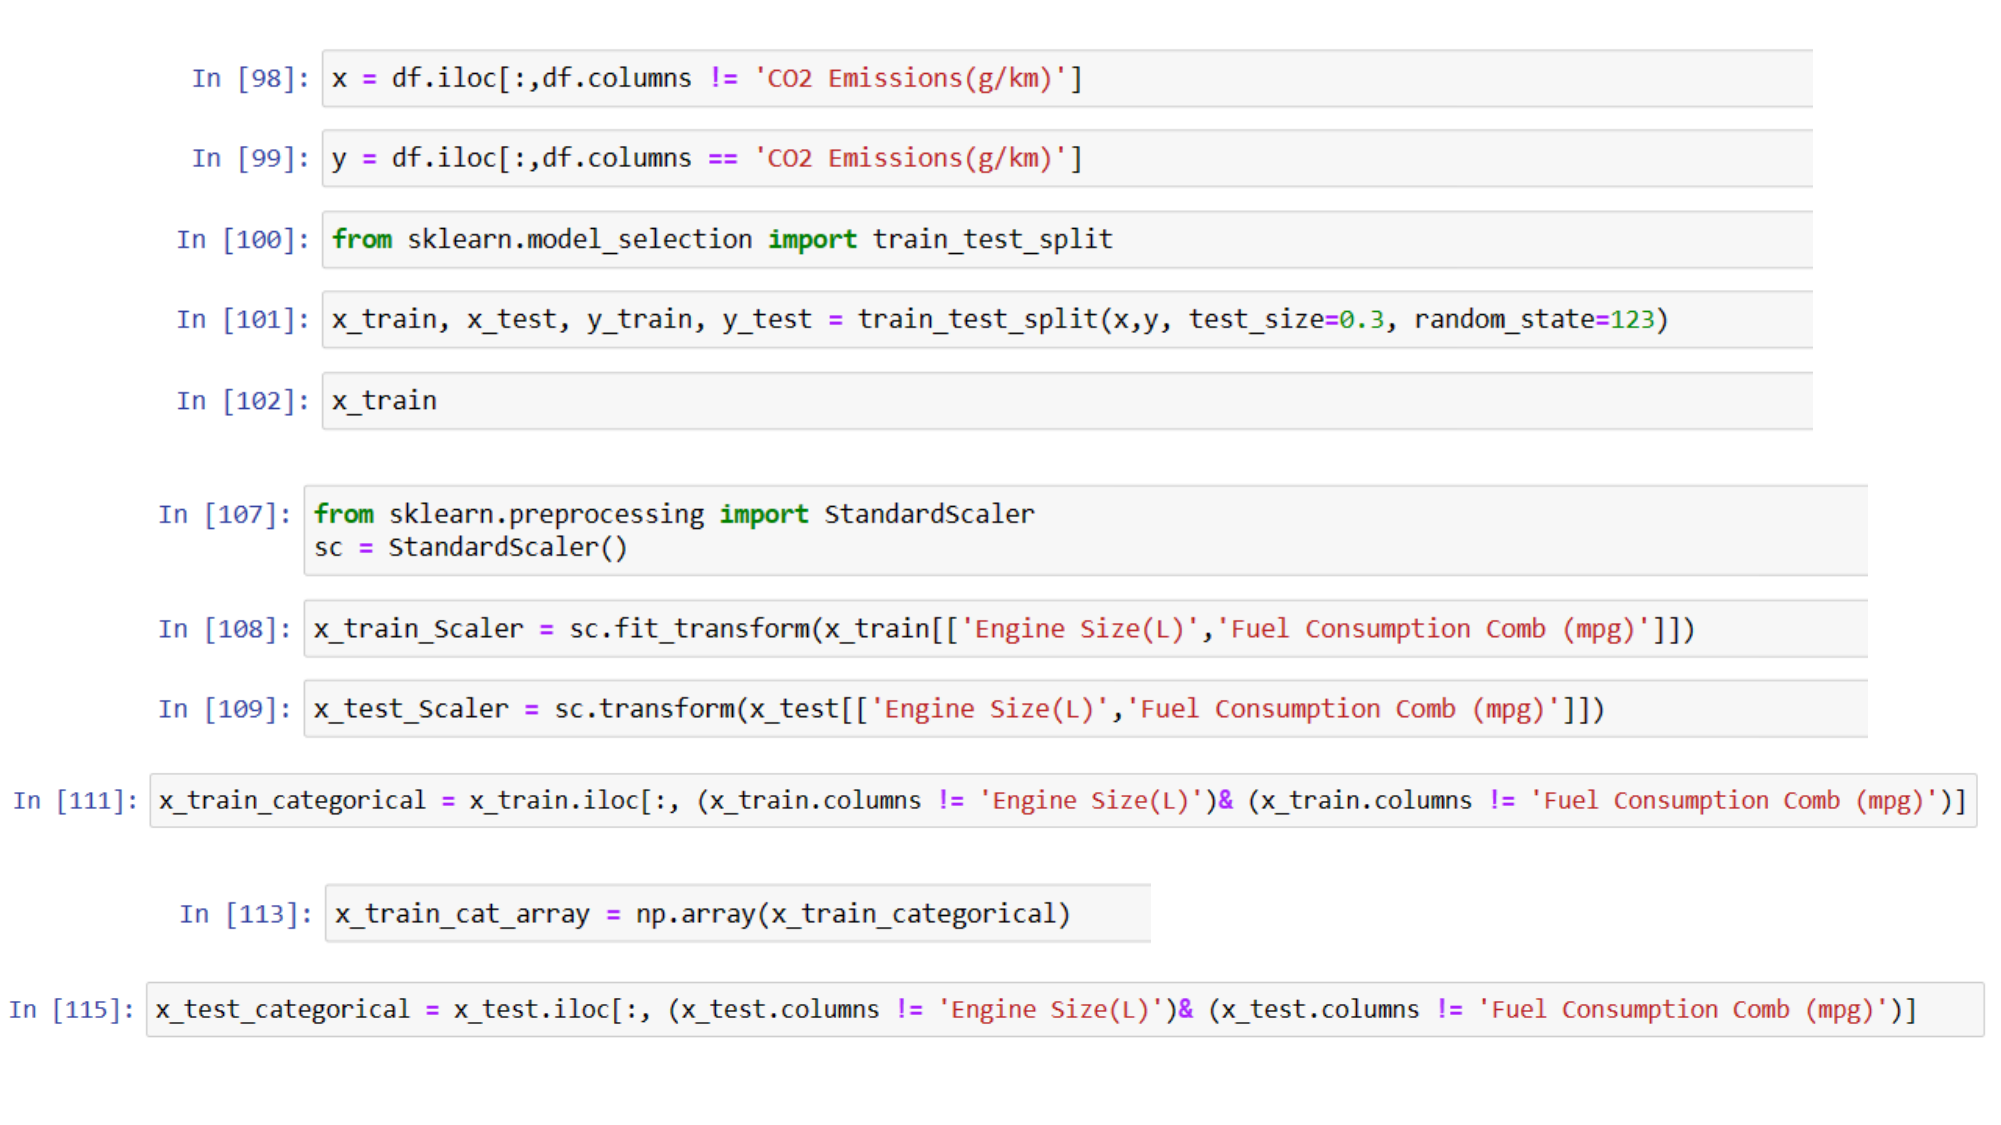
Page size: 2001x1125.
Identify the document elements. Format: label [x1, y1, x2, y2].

picture [132, 473, 1868, 757]
picture [144, 37, 1813, 444]
picture [0, 763, 2000, 837]
picture [0, 871, 2000, 1051]
